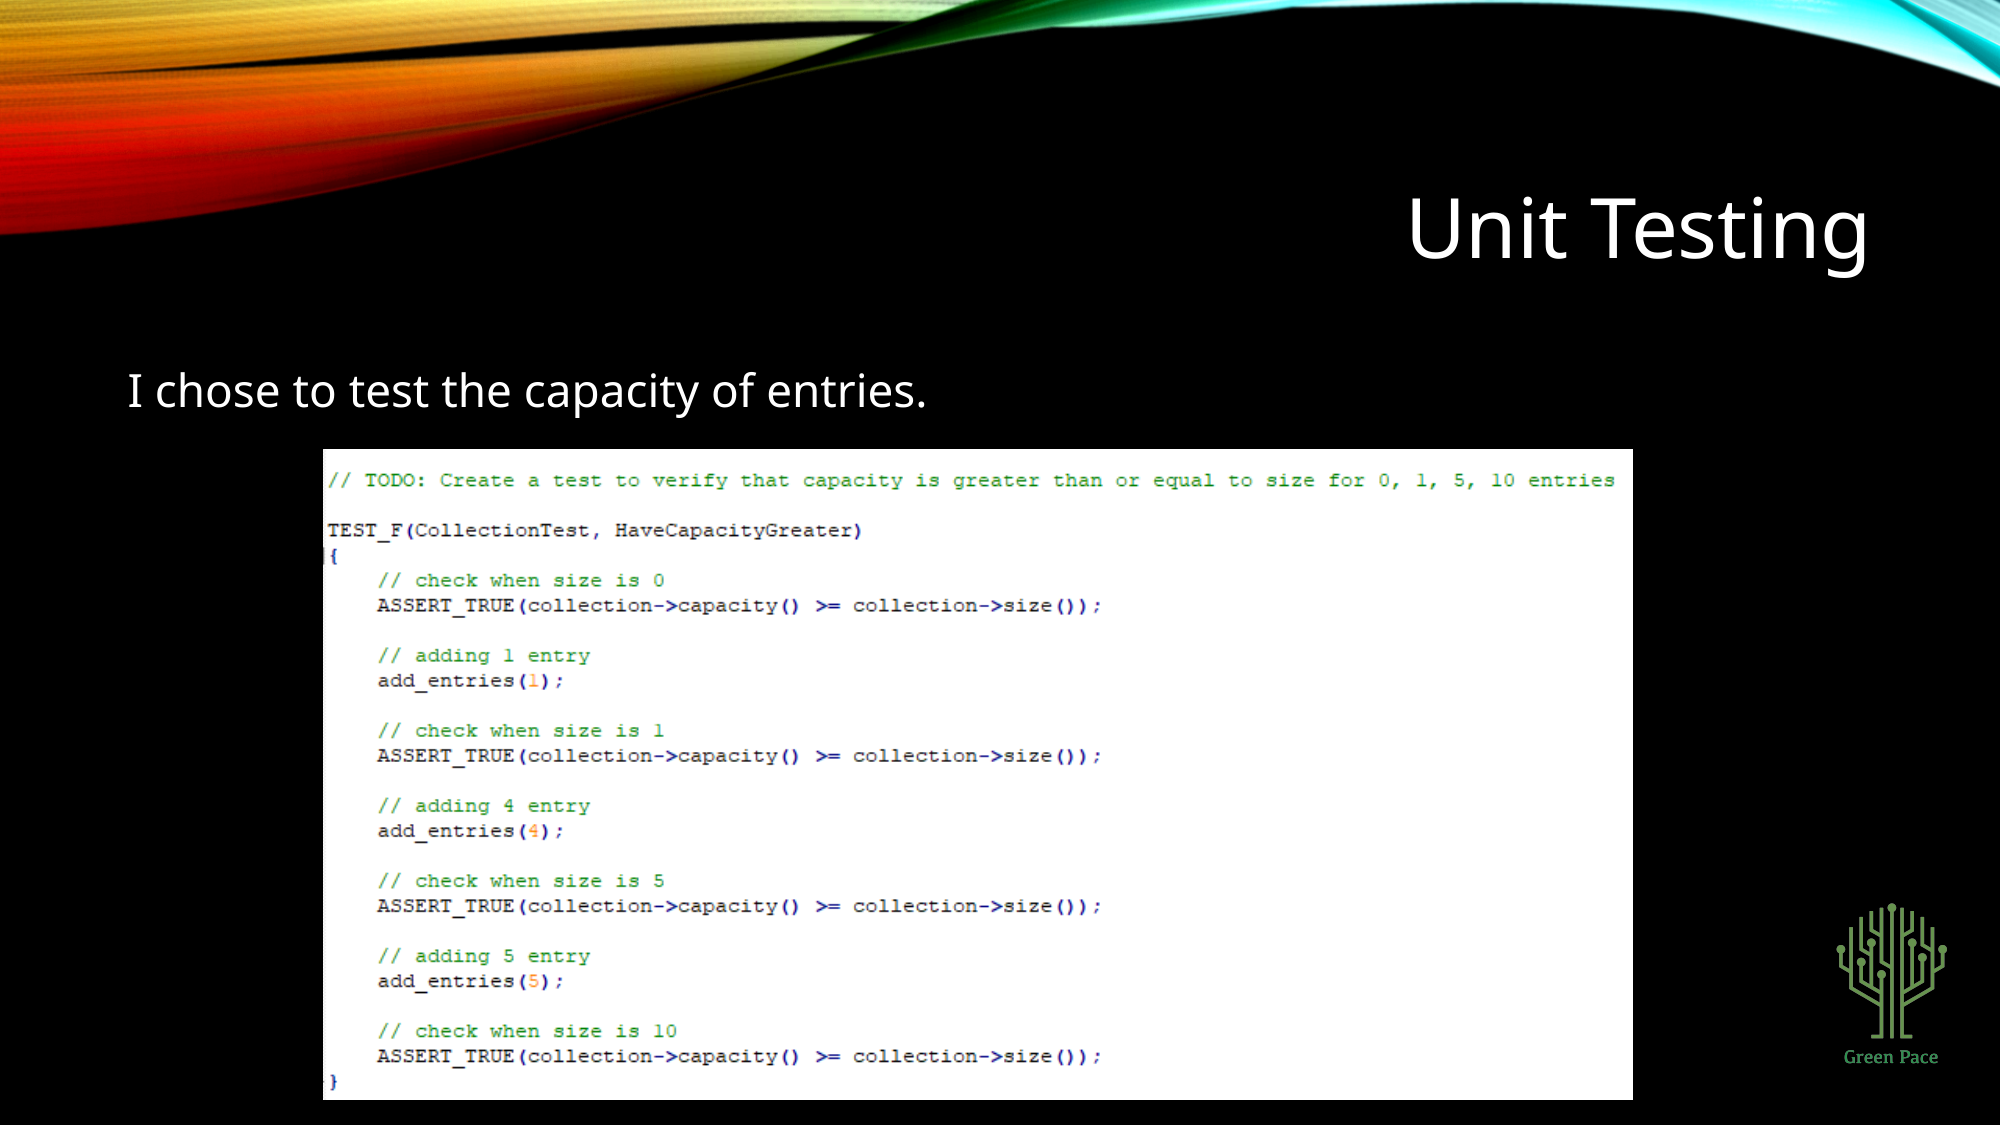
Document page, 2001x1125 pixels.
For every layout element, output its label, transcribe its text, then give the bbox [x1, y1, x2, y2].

list I chose to test the capacity of entries. [112, 360, 1888, 1021]
title Unit Testing [474, 125, 1888, 338]
picture [0, 0, 2000, 237]
picture [1817, 892, 1964, 1082]
picture [322, 449, 1633, 1101]
